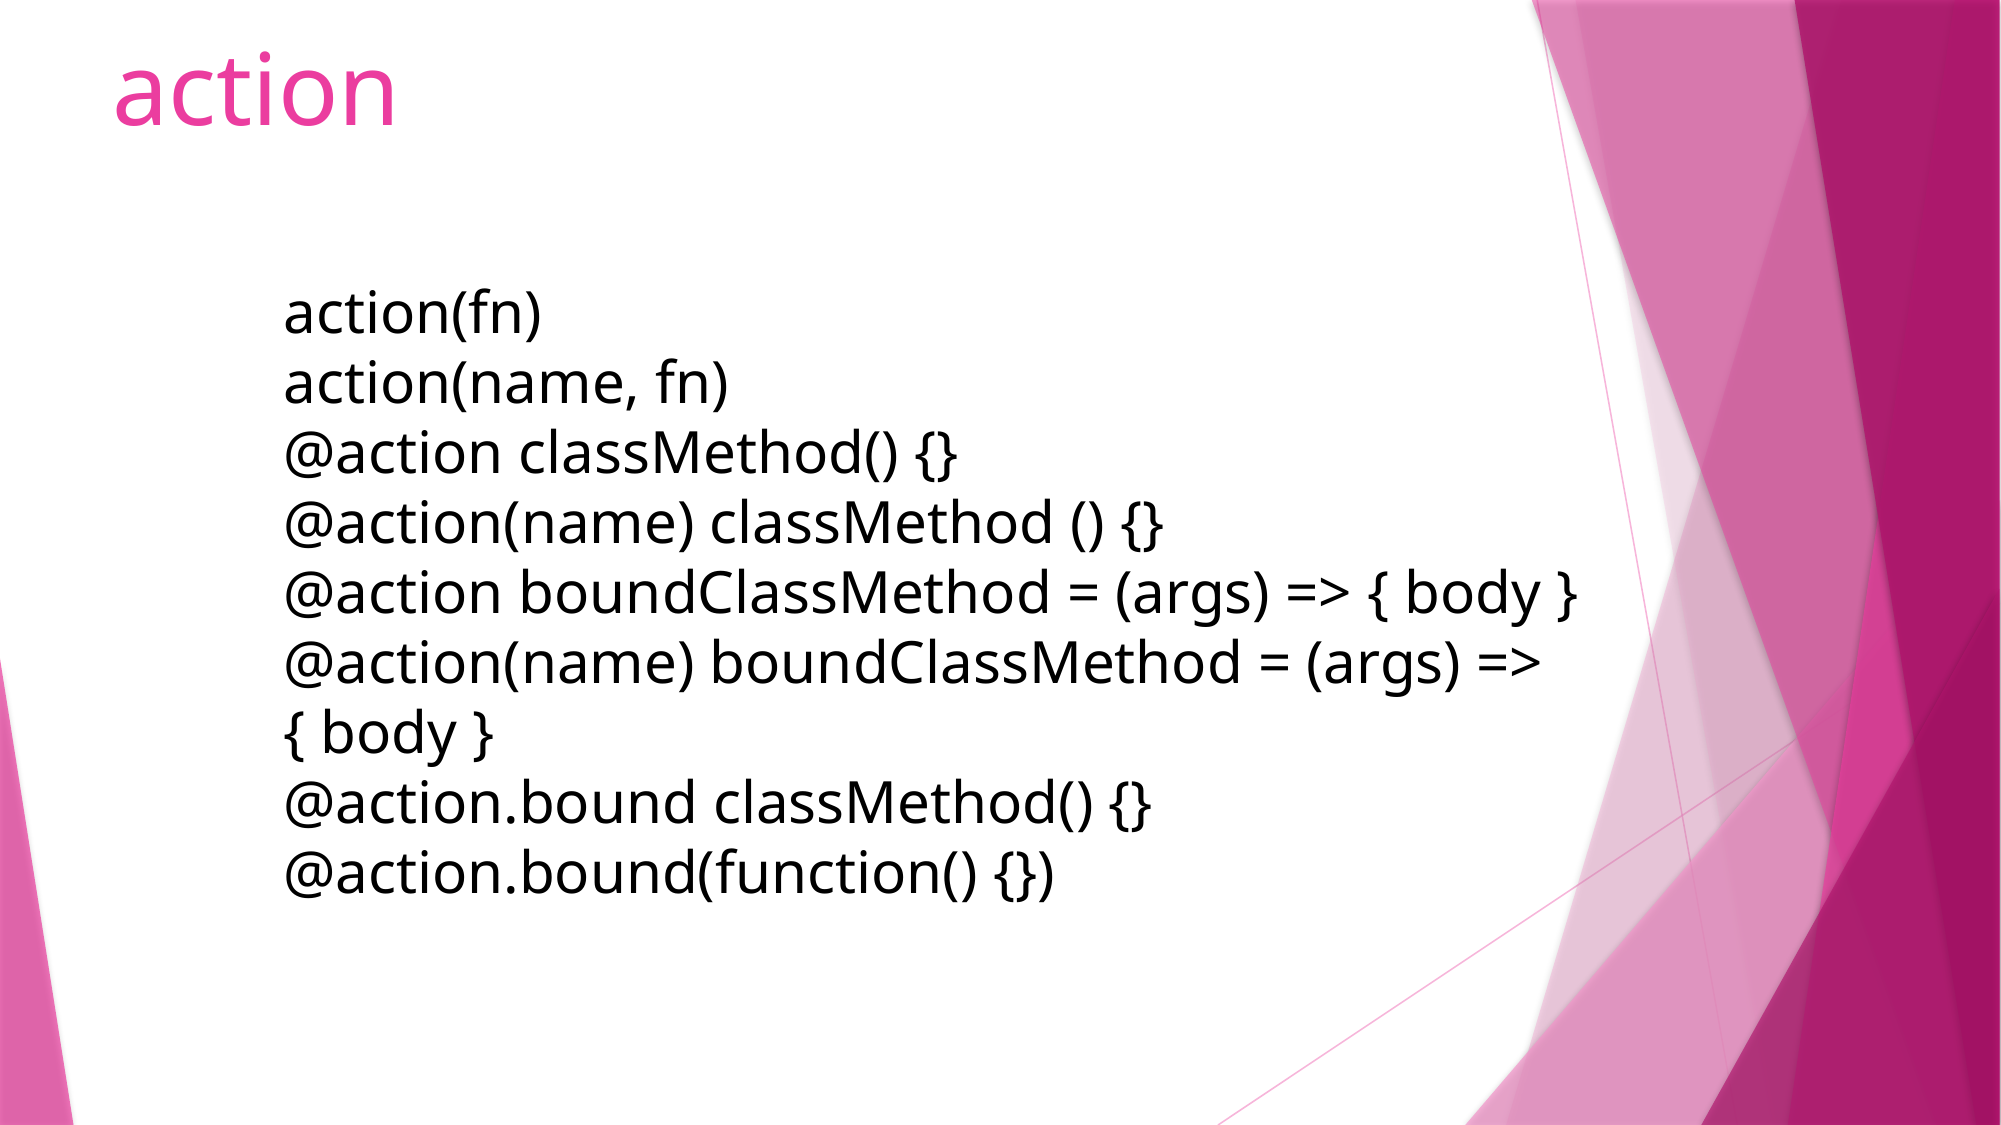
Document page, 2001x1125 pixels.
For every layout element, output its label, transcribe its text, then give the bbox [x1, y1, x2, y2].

text_box action [98, 18, 1509, 236]
text_box action(fn) action(name, fn) @action classMethod() {} @action(name) classMethod () {} @action boundClassMethod = (args) => { body } @action(name) boundClassMethod = (args) => { body } @action.bound classMethod() {} @action.bound(function() {}) [268, 268, 1764, 913]
